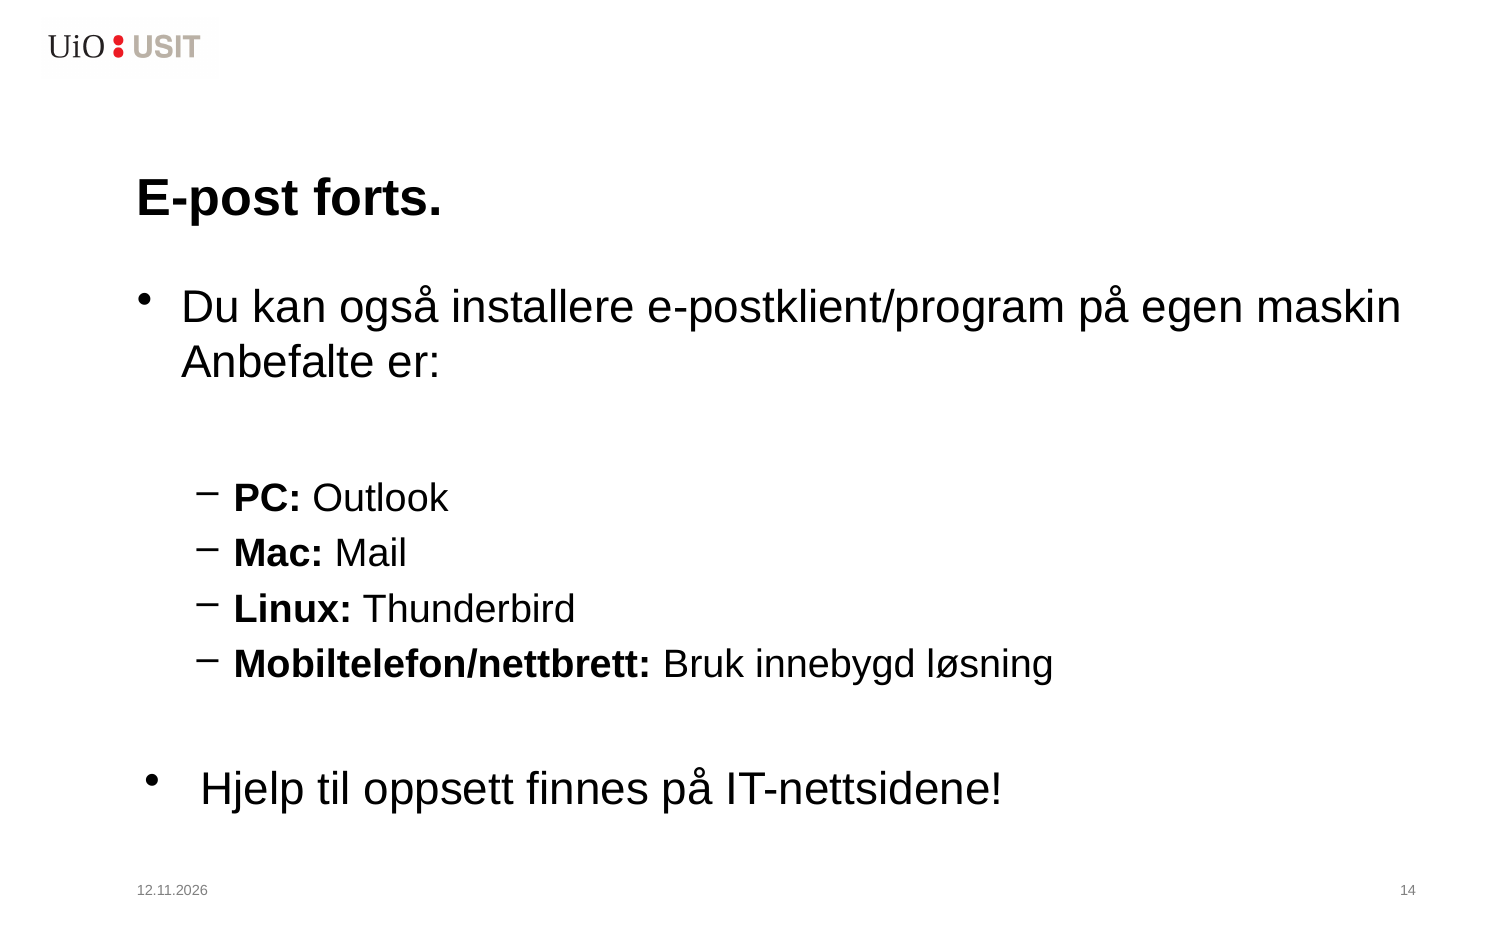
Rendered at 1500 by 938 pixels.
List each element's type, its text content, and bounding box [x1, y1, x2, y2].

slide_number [124, 874, 438, 938]
slide_number 15 [1315, 874, 1429, 938]
picture [41, 17, 219, 79]
list Du kan også installere e-postklient/program på egen maskin Anbefalte er: PC: Outlook Mac: Mail Linux: Thunderbird Mobiltelefon/nettbrett: Bruk innebygd løsning Hjelp til oppsett finnes på IT-nettsidene! [125, 270, 1425, 834]
title E-post forts. [125, 116, 1425, 270]
